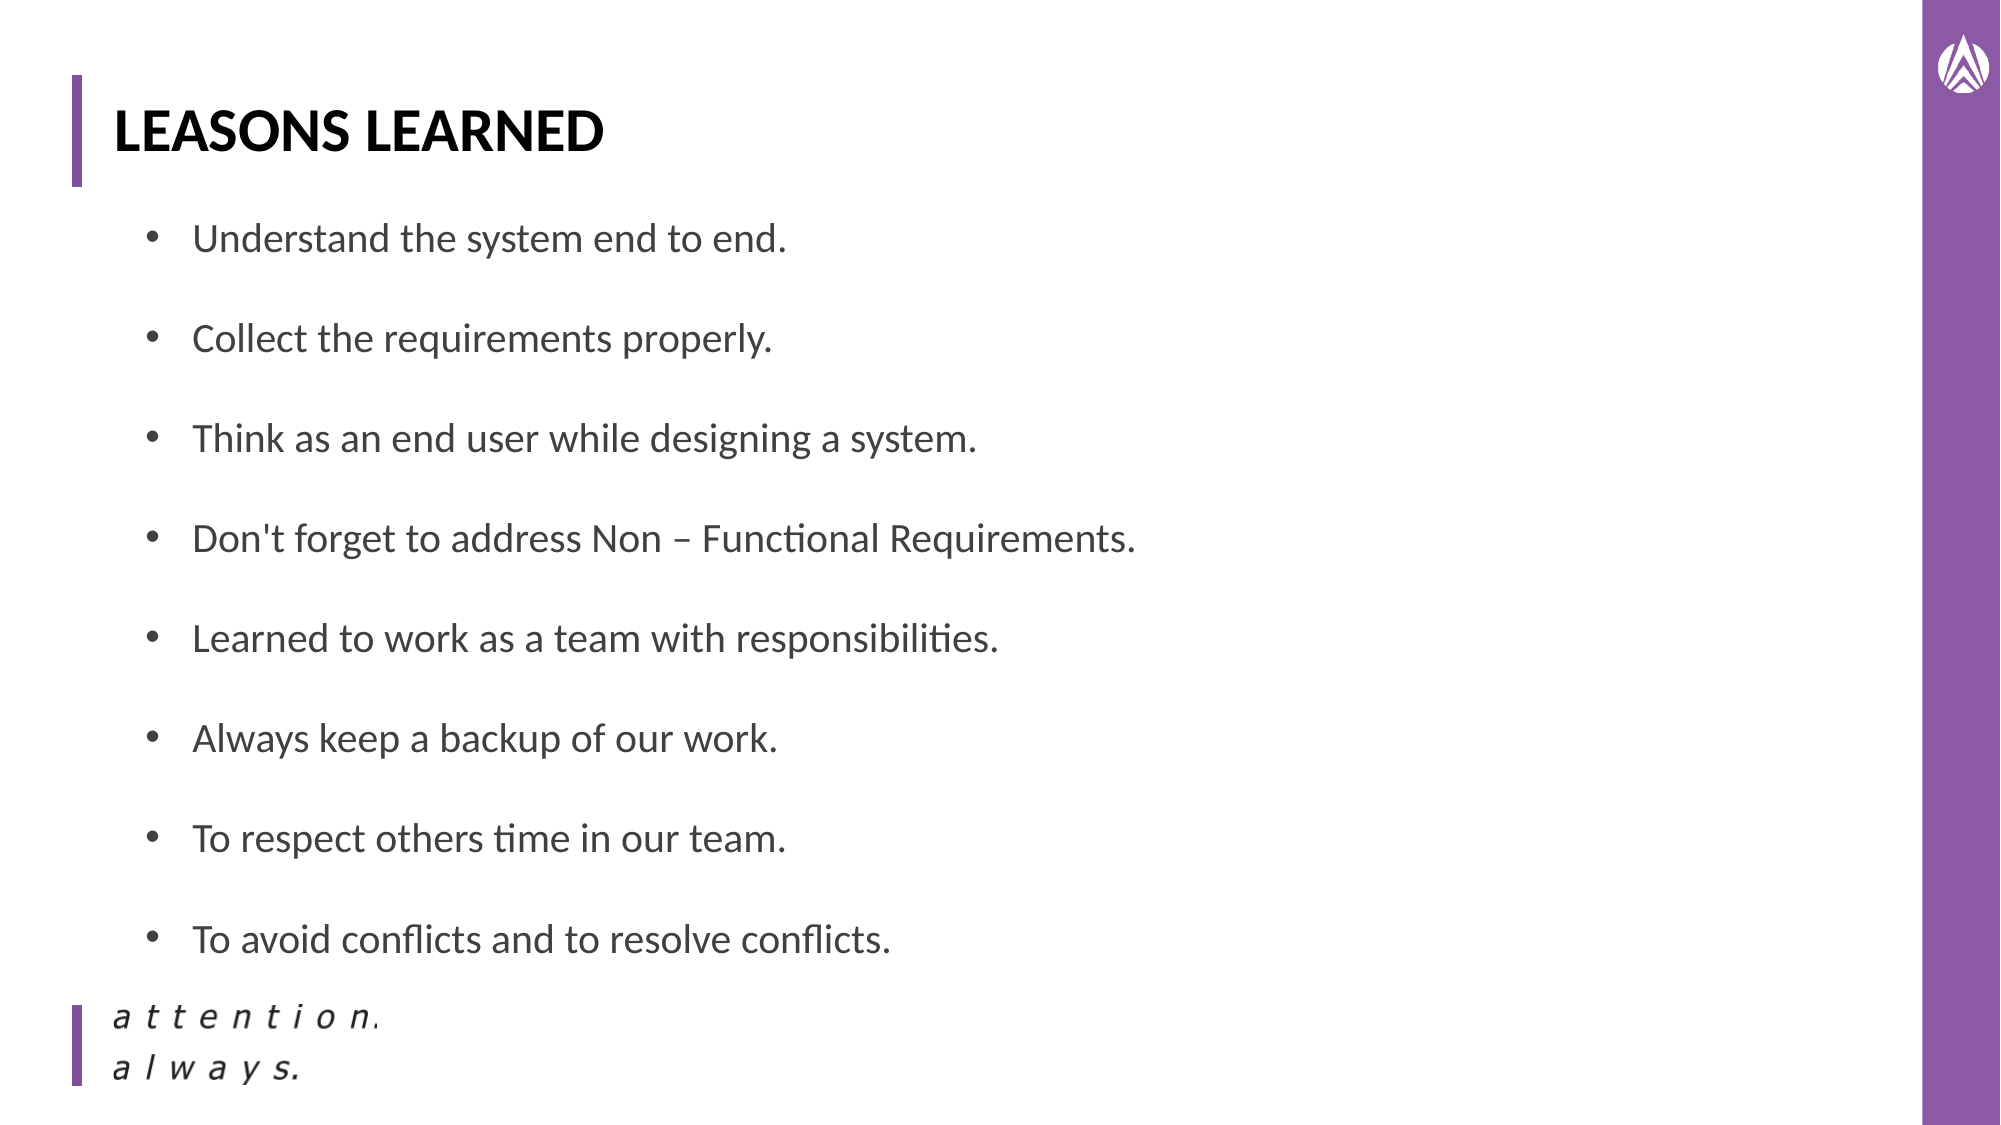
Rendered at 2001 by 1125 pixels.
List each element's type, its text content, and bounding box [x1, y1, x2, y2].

picture [1935, 32, 1992, 95]
title LEASONS LEARNED [100, 89, 1847, 173]
text_box Understand the system end to end.​ Collect the requirements properly.​ Think as an end user while designing a system.​ Don't forget to address Non – Functional Requirements.​ Learned to work as a team with responsibilities.​ Always keep a backup of our work.​ To respect others time in our team.​ To avoid conflicts and to resolve conflicts. ​ [130, 203, 1723, 1125]
